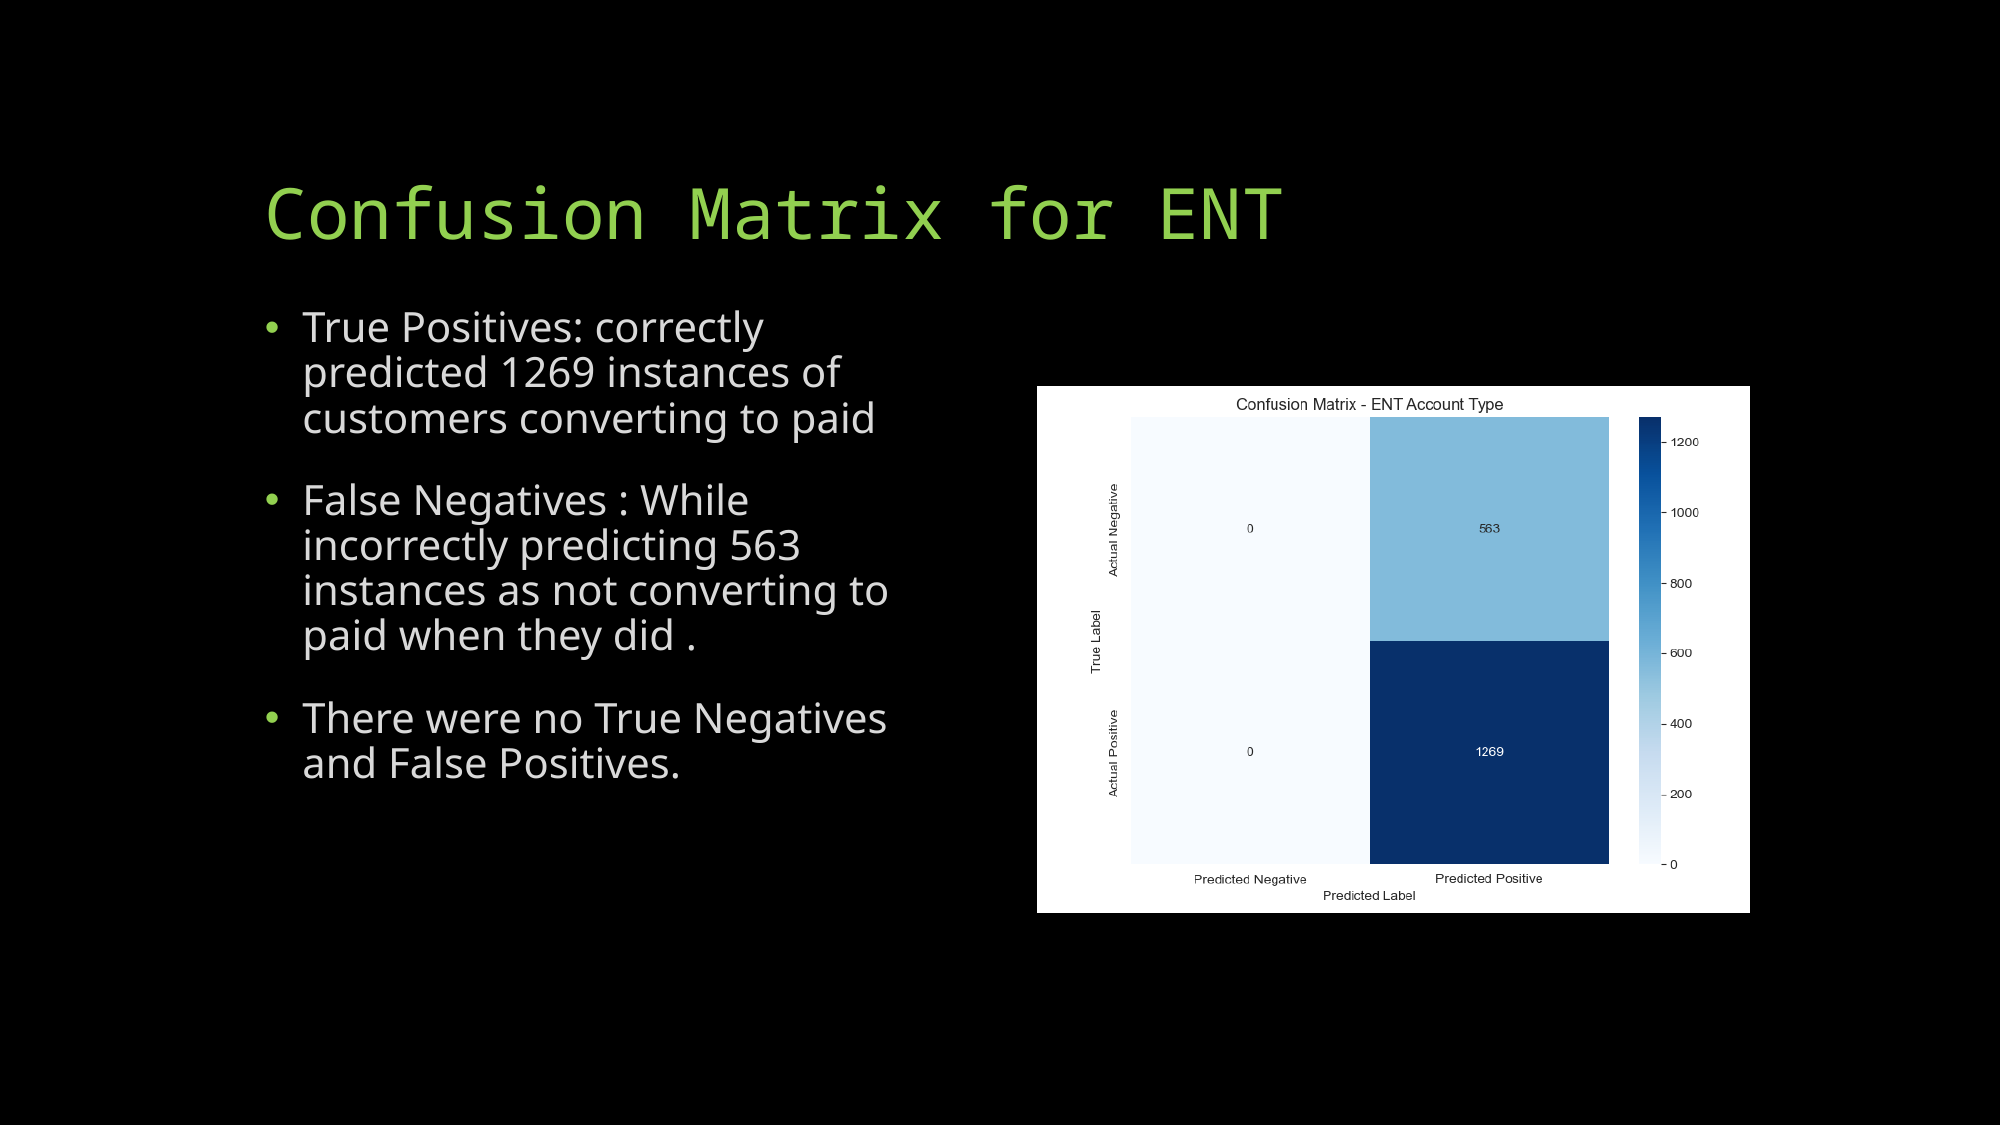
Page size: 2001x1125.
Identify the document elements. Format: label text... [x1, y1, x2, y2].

picture [1037, 386, 1750, 913]
title Confusion Matrix for ENT [249, 75, 1750, 263]
text_box True Positives: correctly predicted 1269 instances of customers converting to paid False Negatives : While incorrectly predicting 563 instances as not converting to paid when they did . There were no True Negatives and False Positives. [249, 299, 963, 1000]
